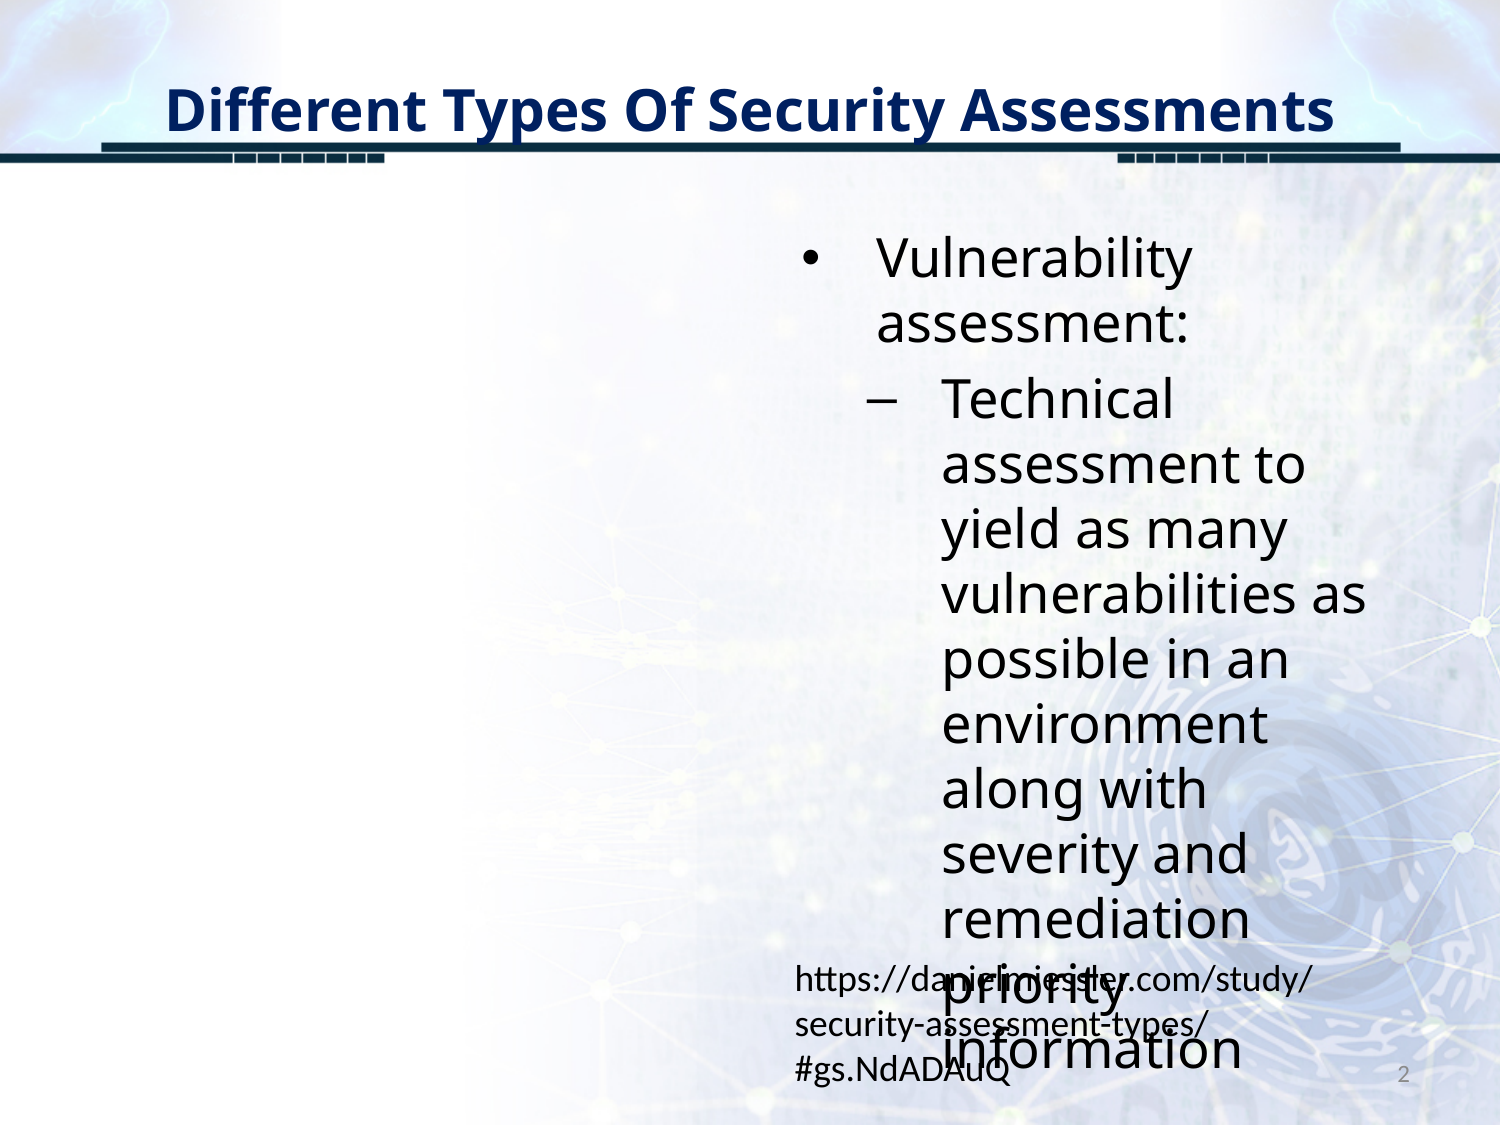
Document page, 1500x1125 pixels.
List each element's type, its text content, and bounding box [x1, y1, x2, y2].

list Vulnerability assessment: Technical assessment to yield as many vulnerabilities as possible in an environment along with severity and remediation priority information [776, 216, 1432, 1034]
slide_number 2 [1074, 1042, 1425, 1103]
text_box https://danielmiessler.com/study/security-assessment-types/#gs.NdADAuQ [779, 946, 1414, 1097]
picture [0, 0, 1500, 1125]
title Different Types Of Security Assessments [75, 34, 1425, 182]
